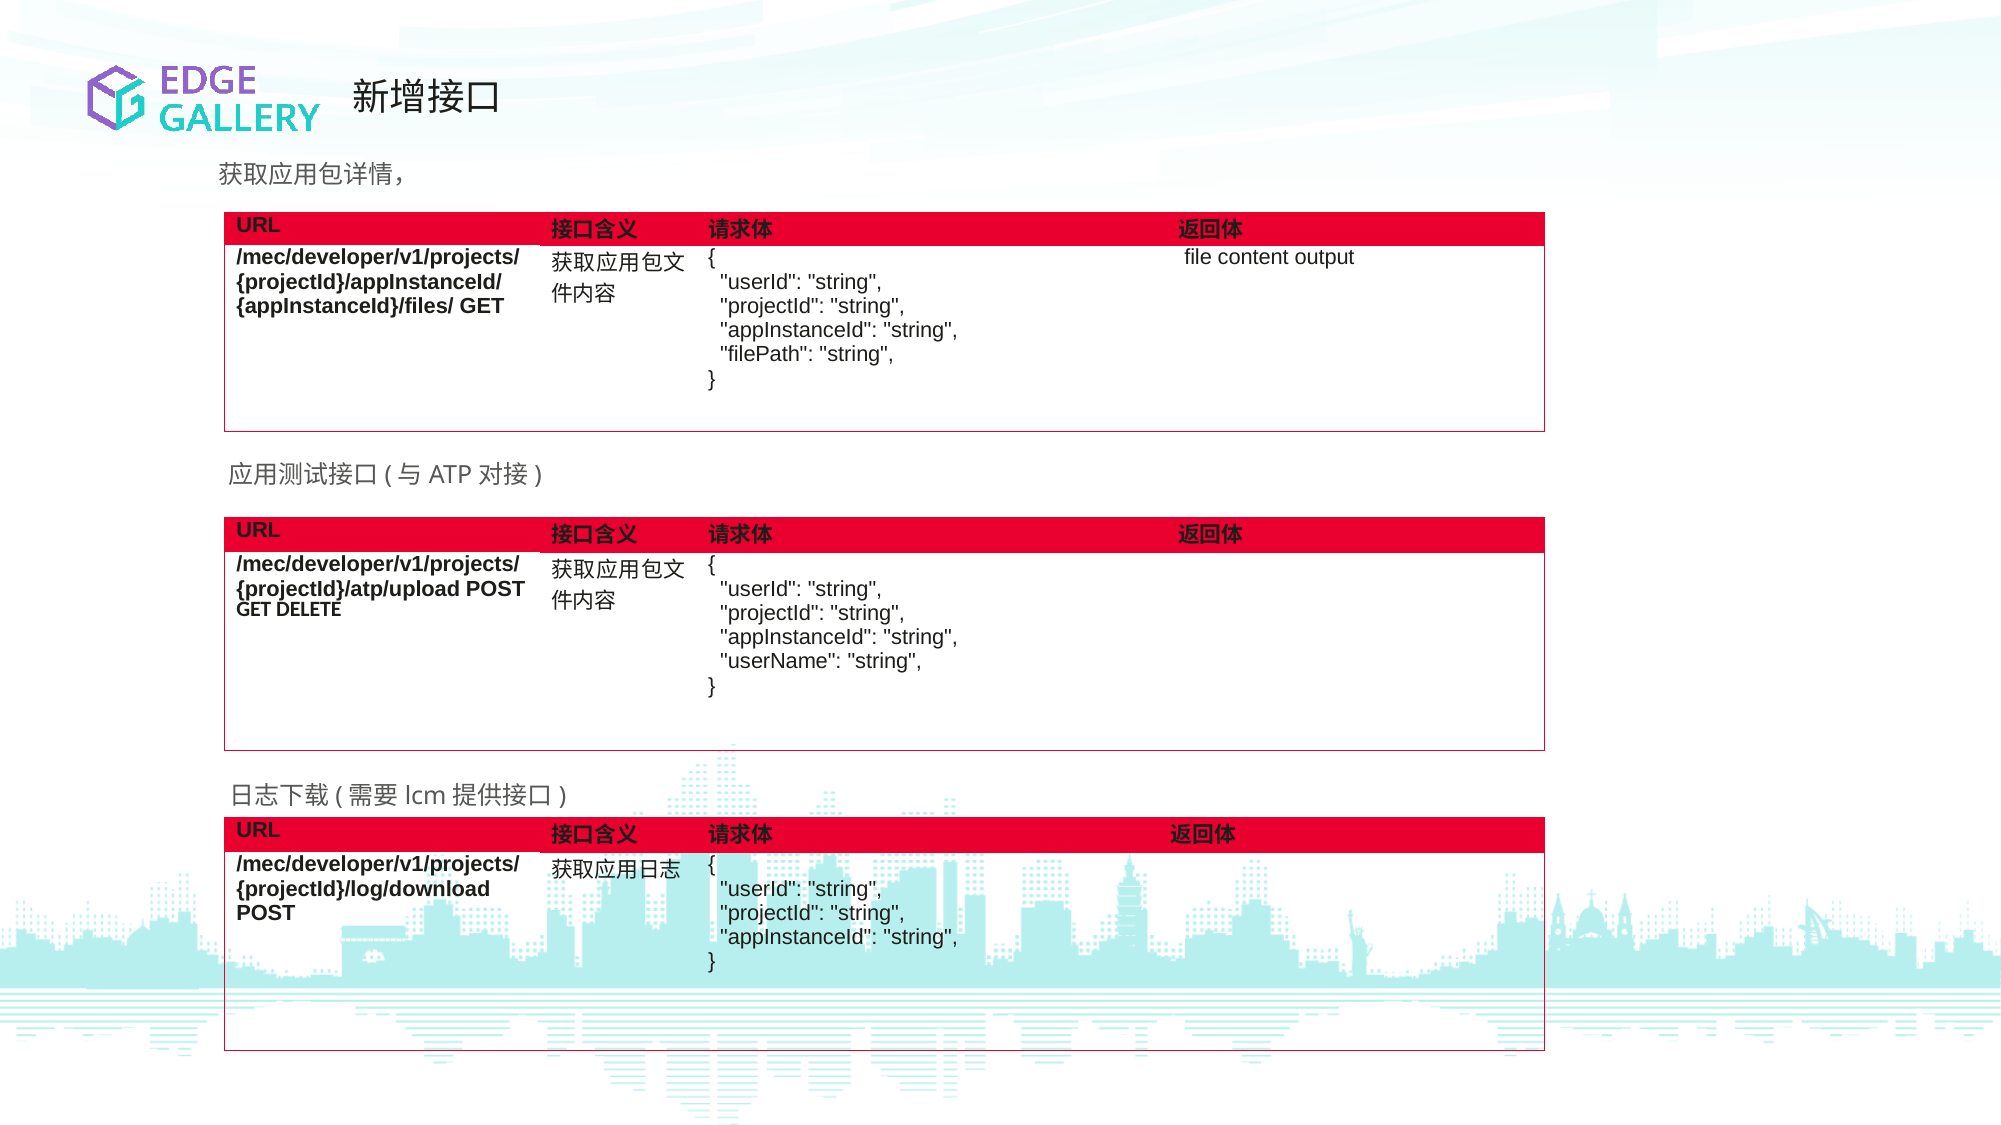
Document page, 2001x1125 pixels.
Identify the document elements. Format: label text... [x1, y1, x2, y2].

table_header URL [225, 518, 540, 552]
table_header 请求体 [697, 818, 1159, 852]
table_header 返回体 [1167, 518, 1544, 552]
table_cell 获取应用包文件内容 [540, 246, 697, 431]
table_header 接口含义 [540, 818, 697, 852]
table_cell 获取应用包文件内容 [540, 553, 697, 750]
text_box 获取应用包详情， [203, 151, 740, 196]
table_cell 获取应用日志 [540, 853, 697, 1050]
table_header 接口含义 [540, 518, 697, 552]
table_header 返回体 [1159, 818, 1544, 852]
picture [0, 743, 2001, 1125]
table_cell { "userId": "string", "projectId": "string", "appInstanceId": "string", } [697, 853, 1159, 1050]
table_header 请求体 [697, 518, 1167, 552]
text_box 应用测试接口(与ATP对接) [213, 451, 557, 496]
table_header 请求体 [697, 213, 1167, 245]
table_cell /mec/developer/v1/projects/{projectId}/atp/upload POST GET DELETE [225, 552, 540, 750]
table_header 接口含义 [540, 213, 697, 245]
table_header 返回体 [1167, 213, 1544, 245]
table_cell { "userId": "string", "projectId": "string", "appInstanceId": "string", "filePath": "string", } [697, 246, 1167, 431]
table_cell file content output [1167, 246, 1544, 431]
table_cell [1167, 553, 1544, 750]
table_cell /mec/developer/v1/projects/{projectId}/appInstanceId/{appInstanceId}/files/ GET [225, 245, 540, 431]
table_cell [1159, 853, 1544, 1050]
table_cell /mec/developer/v1/projects/{projectId}/log/download POST [225, 852, 540, 1050]
text_box 日志下载(需要lcm提供接口) [214, 772, 581, 817]
picture [0, 0, 2001, 472]
table_header URL [225, 213, 540, 245]
text_box 新增接口 [337, 65, 518, 126]
table_cell { "userId": "string", "projectId": "string", "appInstanceId": "string", "userName": "string", } [697, 553, 1167, 750]
table_header URL [225, 818, 540, 852]
